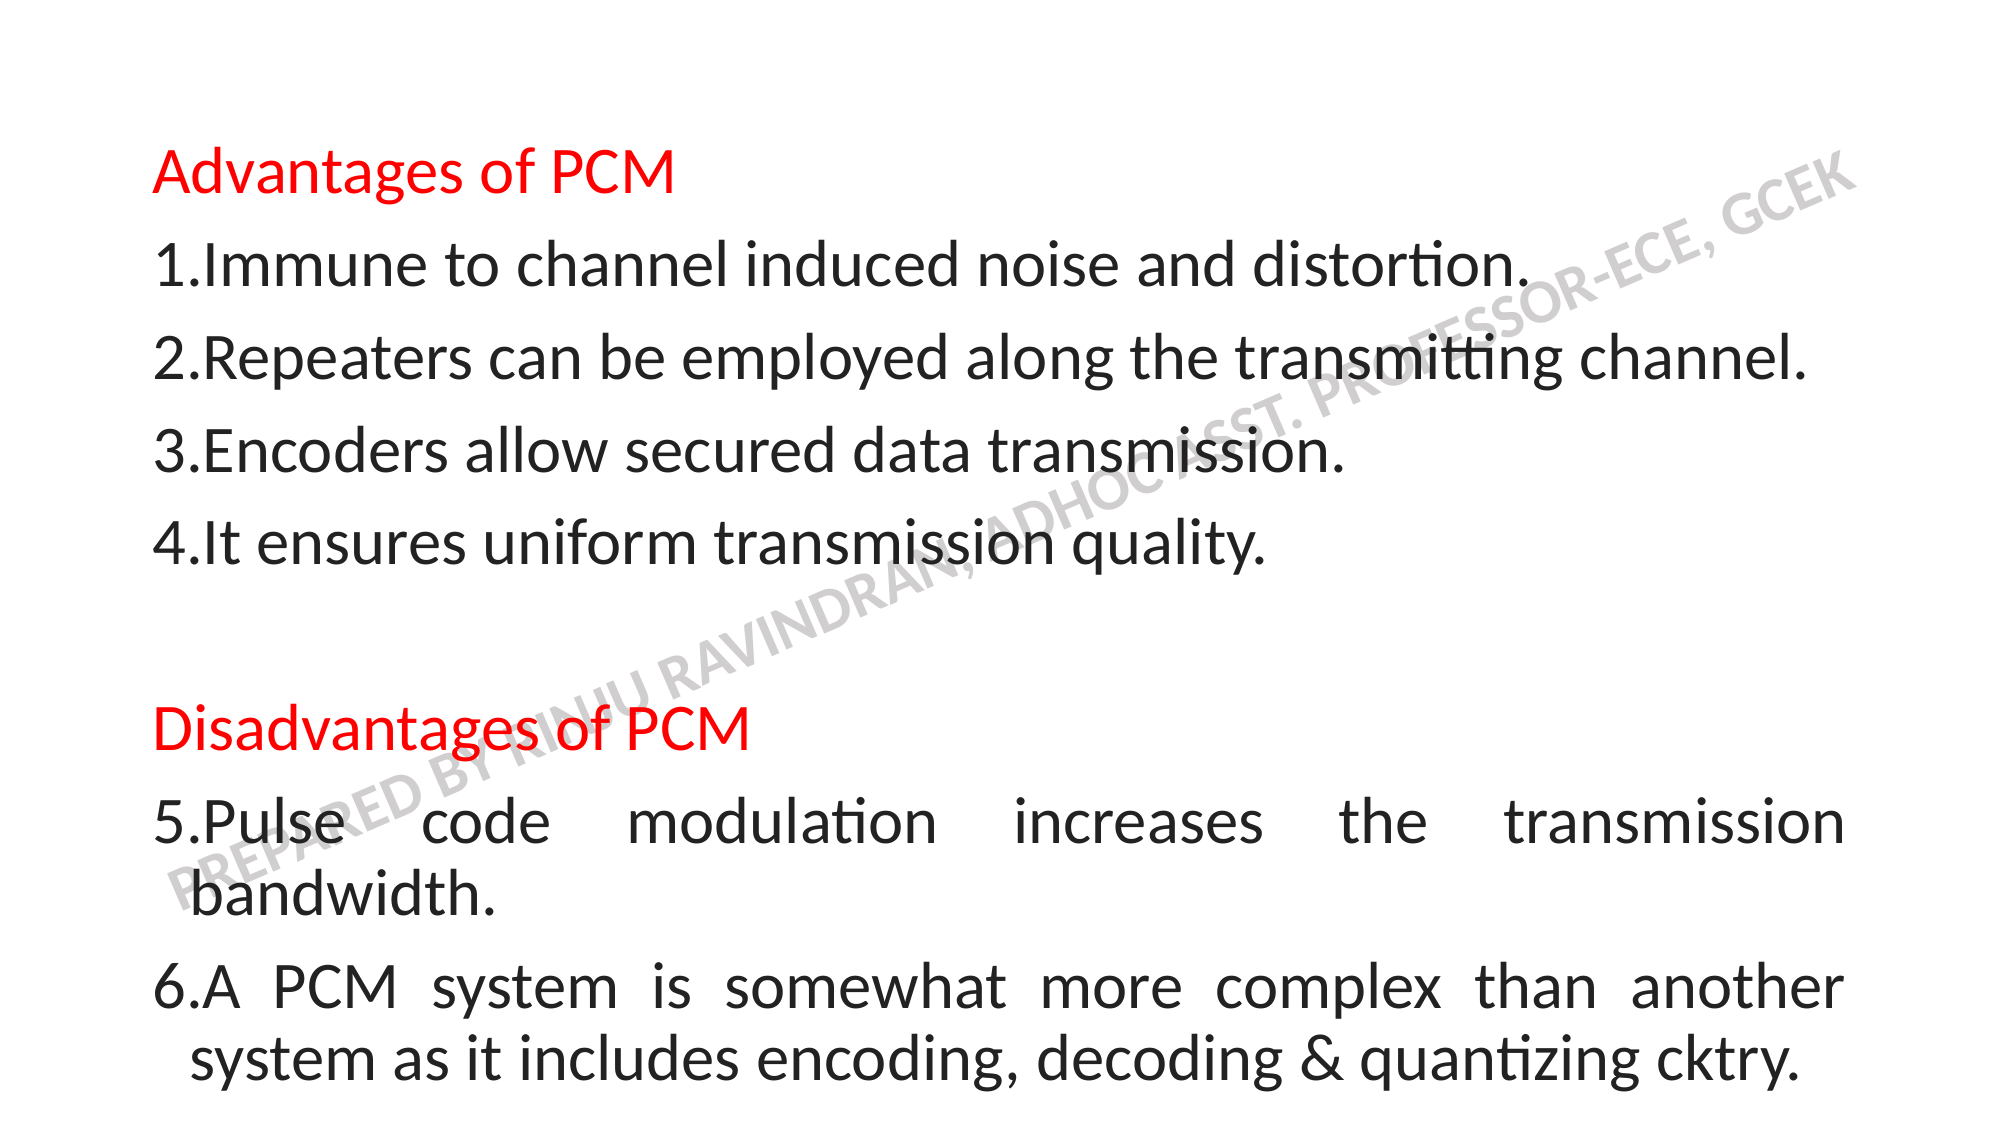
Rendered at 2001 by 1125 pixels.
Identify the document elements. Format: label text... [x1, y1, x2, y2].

list Advantages of PCM Immune to channel induced noise and distortion. Repeaters can be employed along the transmitting channel. Encoders allow secured data transmission. It ensures uniform transmission quality. Disadvantages of PCM Pulse code modulation increases the transmission bandwidth. A PCM system is somewhat more complex than another system as it includes encoding, decoding & quantizing cktry. [137, 129, 1863, 1065]
